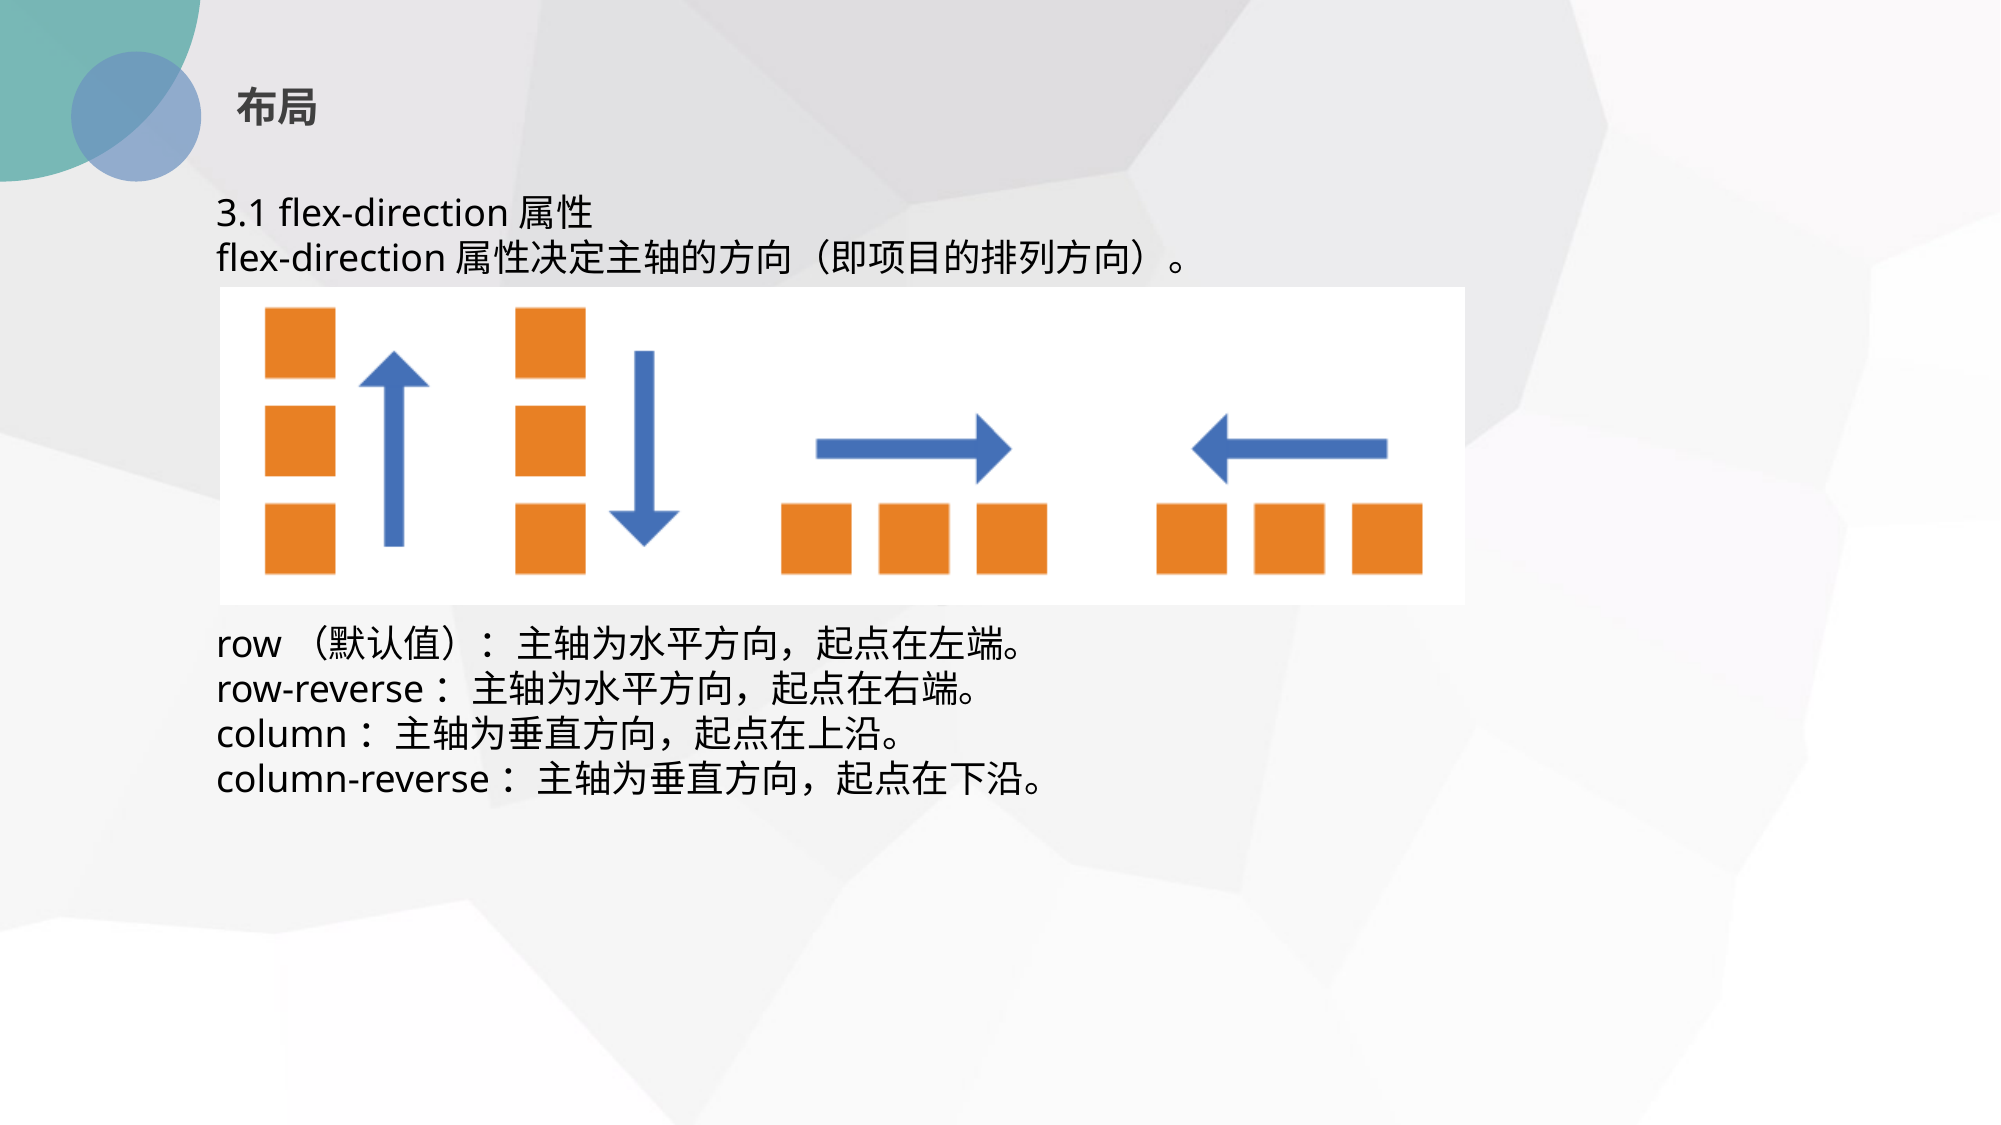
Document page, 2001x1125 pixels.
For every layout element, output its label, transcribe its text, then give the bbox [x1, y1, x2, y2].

text_box row（默认值）：主轴为水平方向，起点在左端。 row-reverse：主轴为水平方向，起点在右端。 column：主轴为垂直方向，起点在上沿。 column-reverse：主轴为垂直方向，起点在下沿。 [201, 612, 1202, 807]
text_box 布局 [221, 73, 335, 139]
text_box [0, 0, 202, 183]
text_box 3.1 flex-direction属性 flex-direction属性决定主轴的方向（即项目的排列方向）。 [201, 181, 1202, 287]
text_box [70, 50, 203, 183]
picture [0, 0, 2001, 1125]
